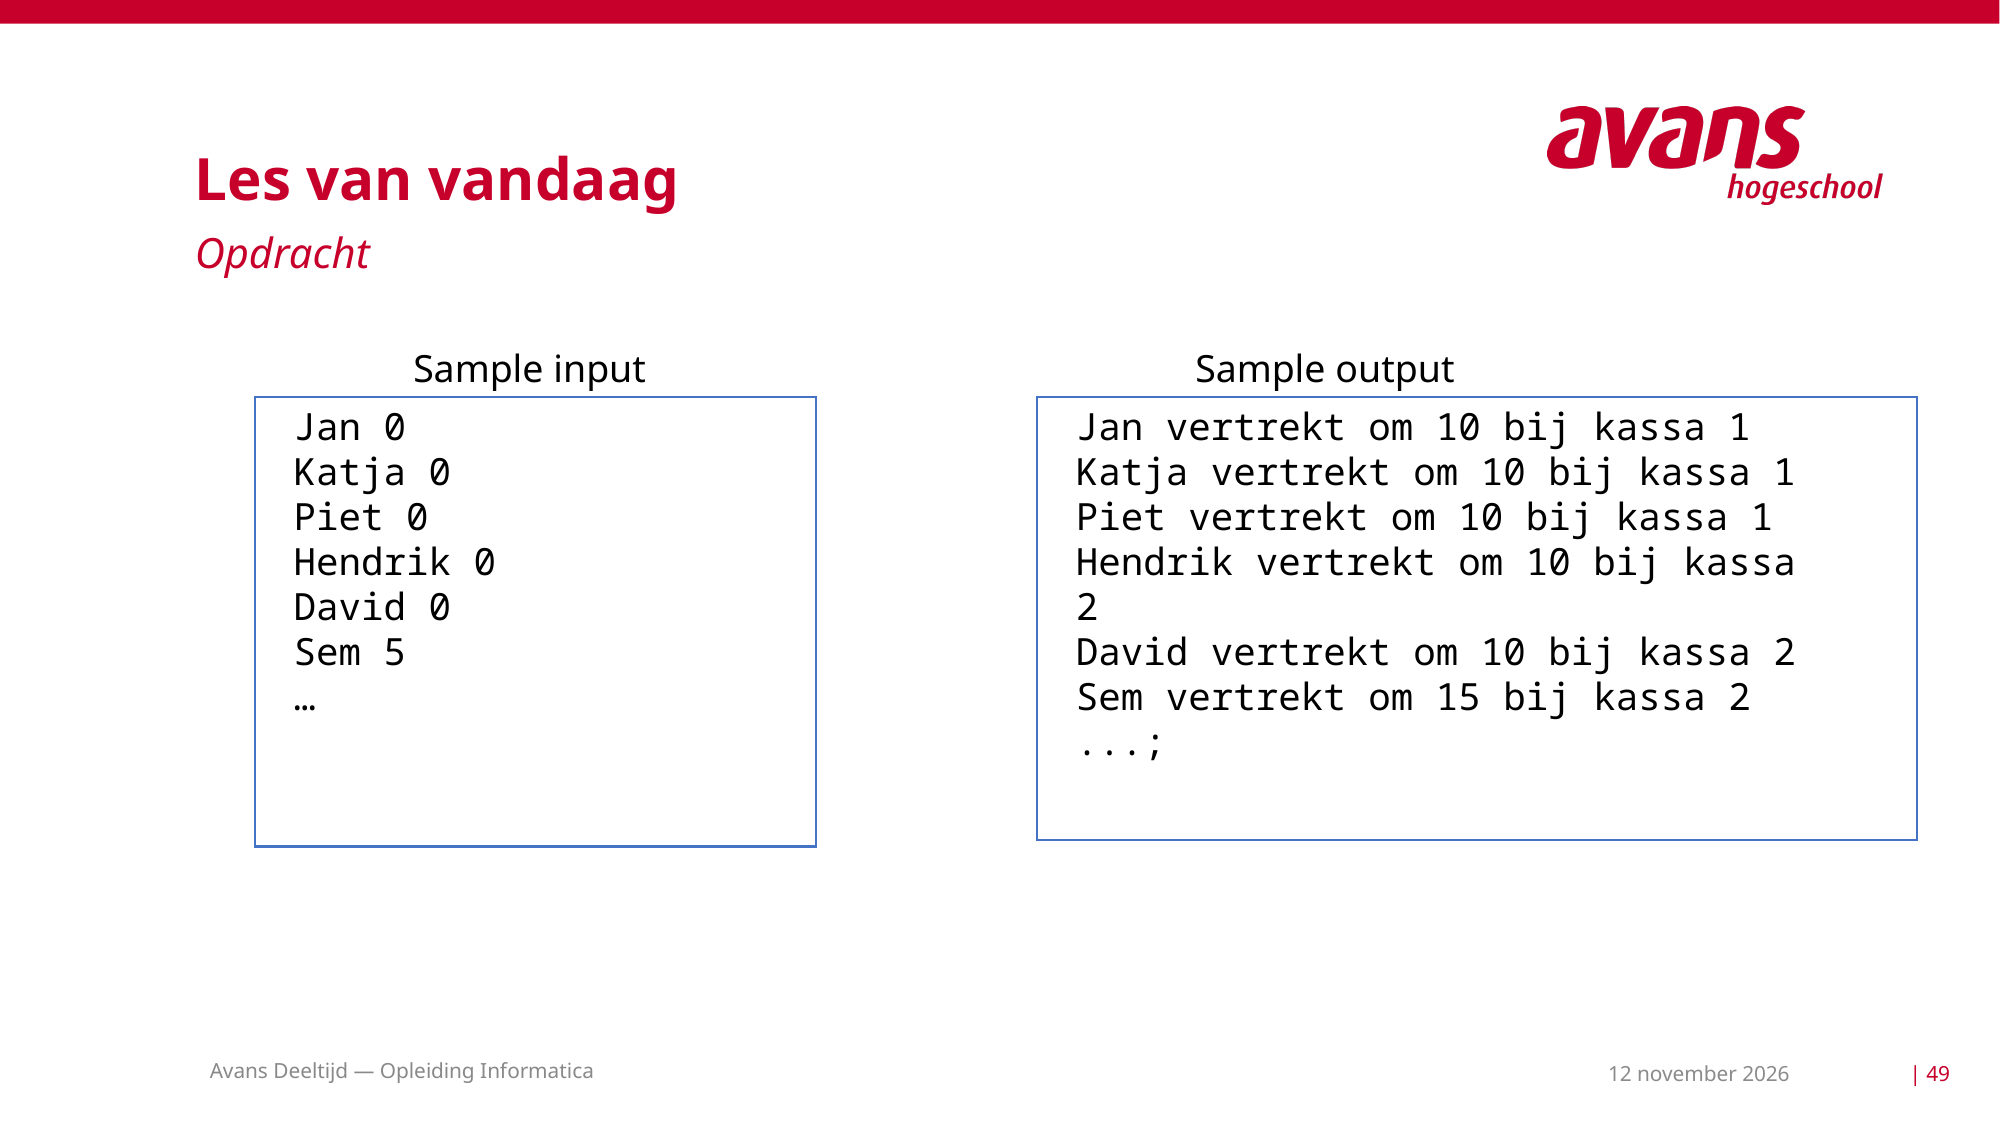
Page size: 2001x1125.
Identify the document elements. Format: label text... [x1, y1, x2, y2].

text_box [254, 396, 817, 848]
slide_number | 49 [1816, 1056, 1951, 1092]
list Opdracht [194, 226, 1465, 285]
text_box Jan vertrekt om 10 bij kassa 1 Katja vertrekt om 10 bij kassa 1 Piet vertrekt om 10 bij kassa 1 Hendrik vertrekt om 10 bij kassa 2 David vertrekt om 10 bij kassa 2 Sem vertrekt om 15 bij kassa 2 ...; [1061, 395, 1817, 771]
text_box Jan 0 Katja 0 Piet 0 Hendrik 0 David 0 Sem 5 … [279, 395, 548, 726]
footer Avans Deeltijd — Opleiding Informatica [194, 1054, 1199, 1090]
text_box [1036, 396, 1918, 841]
text_box Sample output [1195, 345, 1523, 395]
picture [1547, 106, 1883, 205]
slide_number 18 mei 2021 [1339, 1056, 1790, 1092]
list Sample input [413, 345, 683, 432]
title Les van vandaag [194, 150, 1465, 209]
